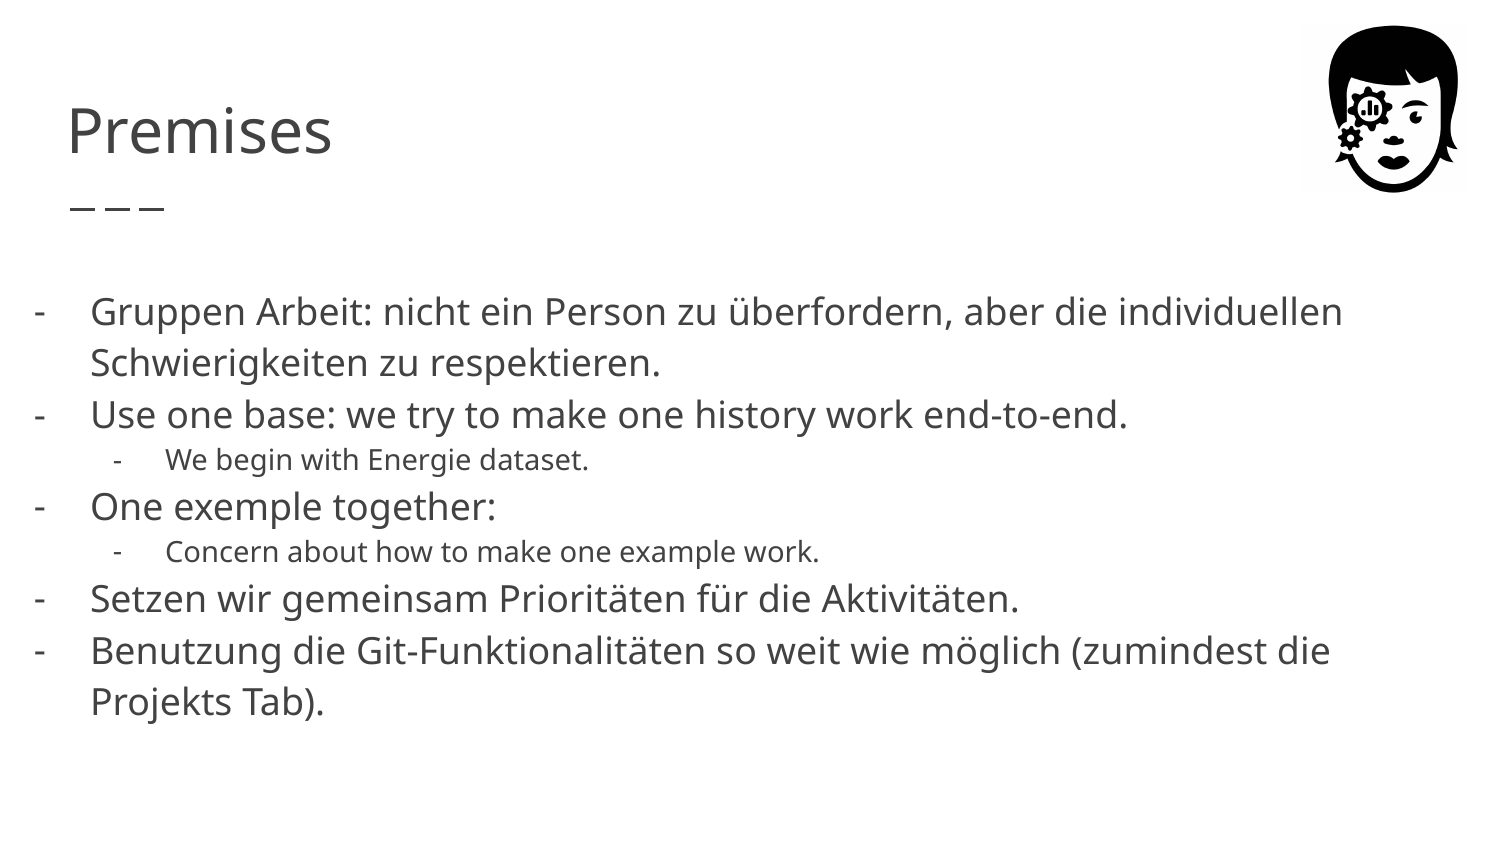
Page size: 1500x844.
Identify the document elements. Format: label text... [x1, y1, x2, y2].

list Gruppen Arbeit: nicht ein Person zu überfordern, aber die individuellen Schwierigkeiten zu respektieren. Use one base: we try to make one history work end-to-end. We begin with Energie dataset. One exemple together: Concern about how to make one example work. Setzen wir gemeinsam Prioritäten für die Aktivitäten. Benutzung die Git-Funktionalitäten so weit wie möglich (zumindest die Projekts Tab). [0, 265, 1484, 775]
title Premises [51, 61, 1295, 182]
picture [1301, 25, 1470, 194]
